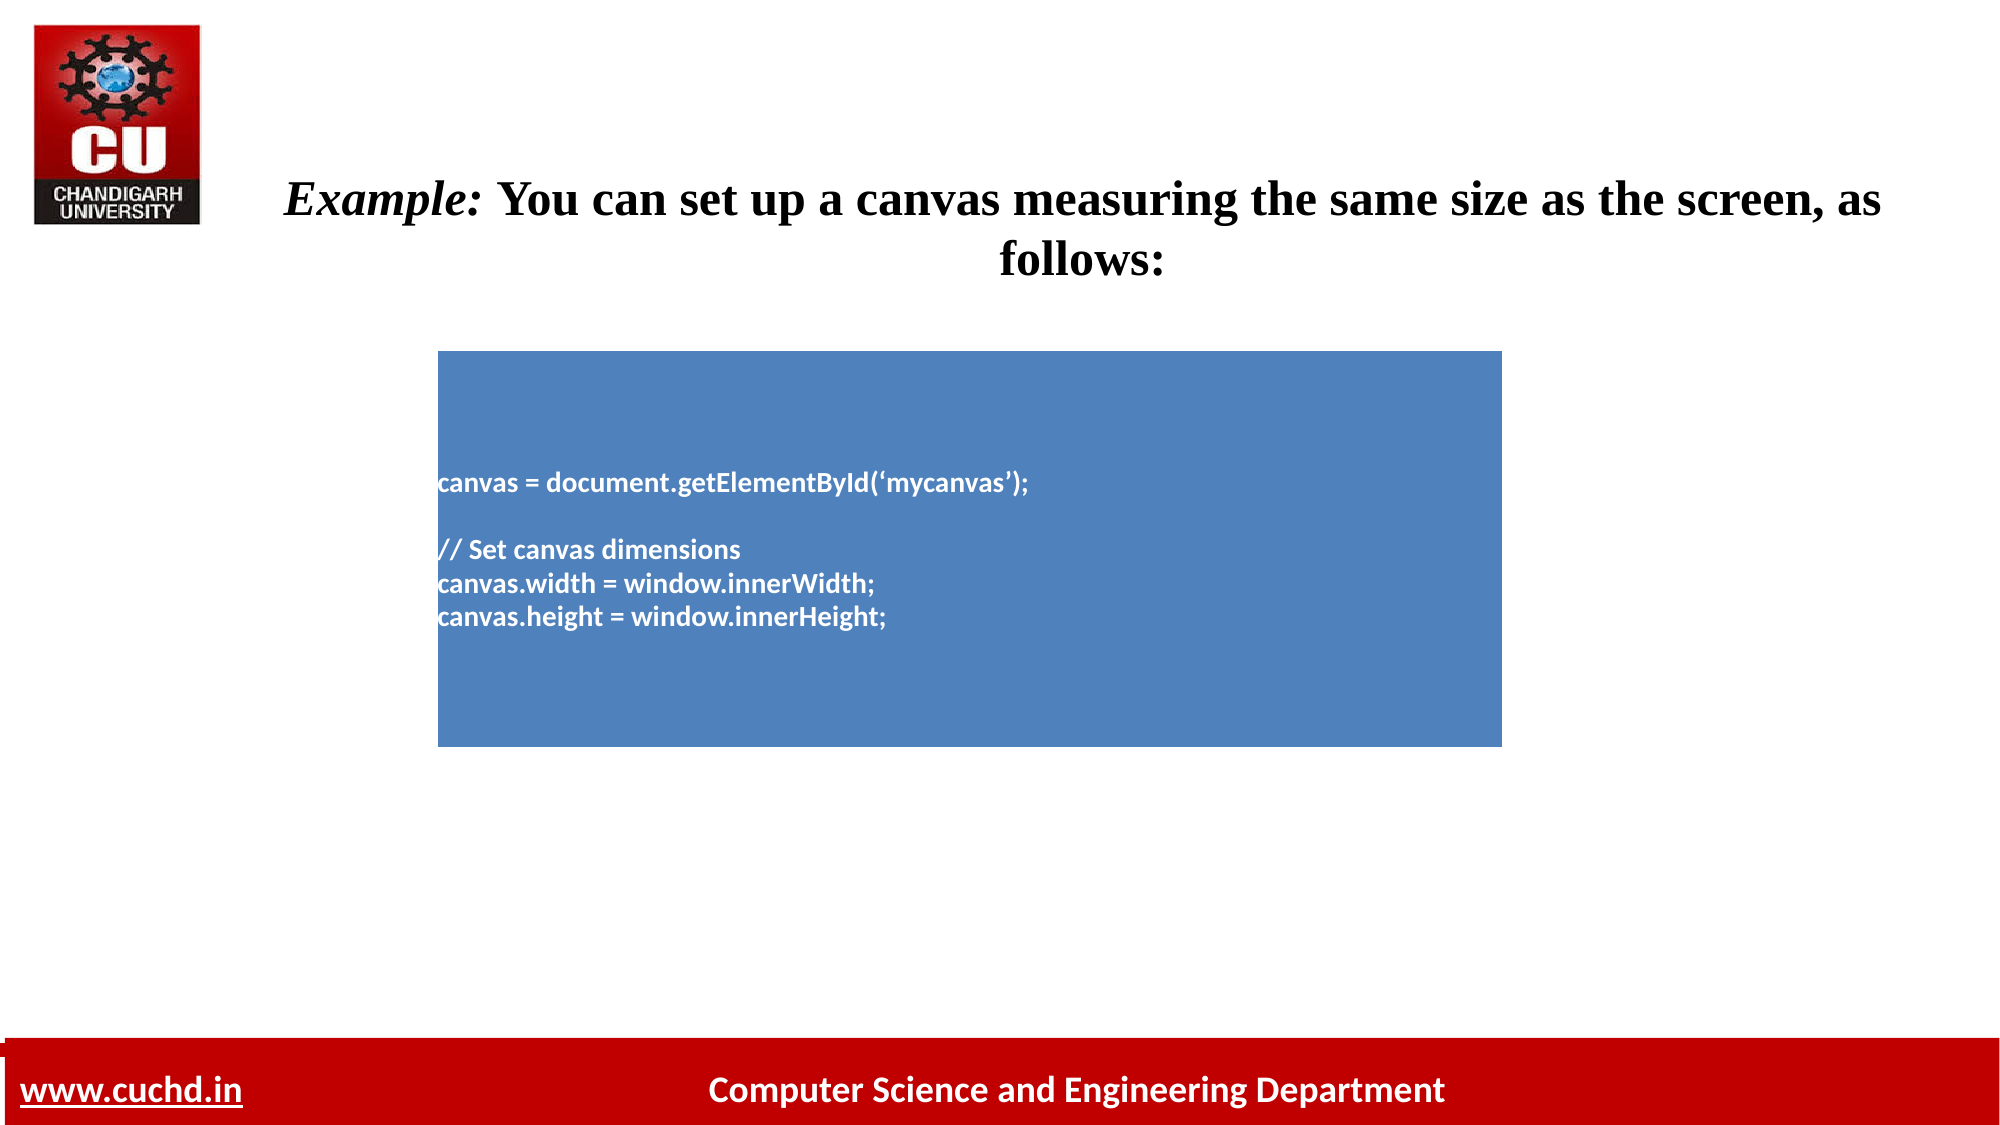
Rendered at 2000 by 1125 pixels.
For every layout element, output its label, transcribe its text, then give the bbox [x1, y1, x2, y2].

table_header canvas = document.getElementById(‘mycanvas’); // Set canvas dimensions canvas.width = window.innerWidth; canvas.height = window.innerHeight; [438, 351, 1502, 747]
picture [33, 24, 202, 225]
title Example: You can set up a canvas measuring the same size as the screen, as follows: [216, 174, 1950, 275]
